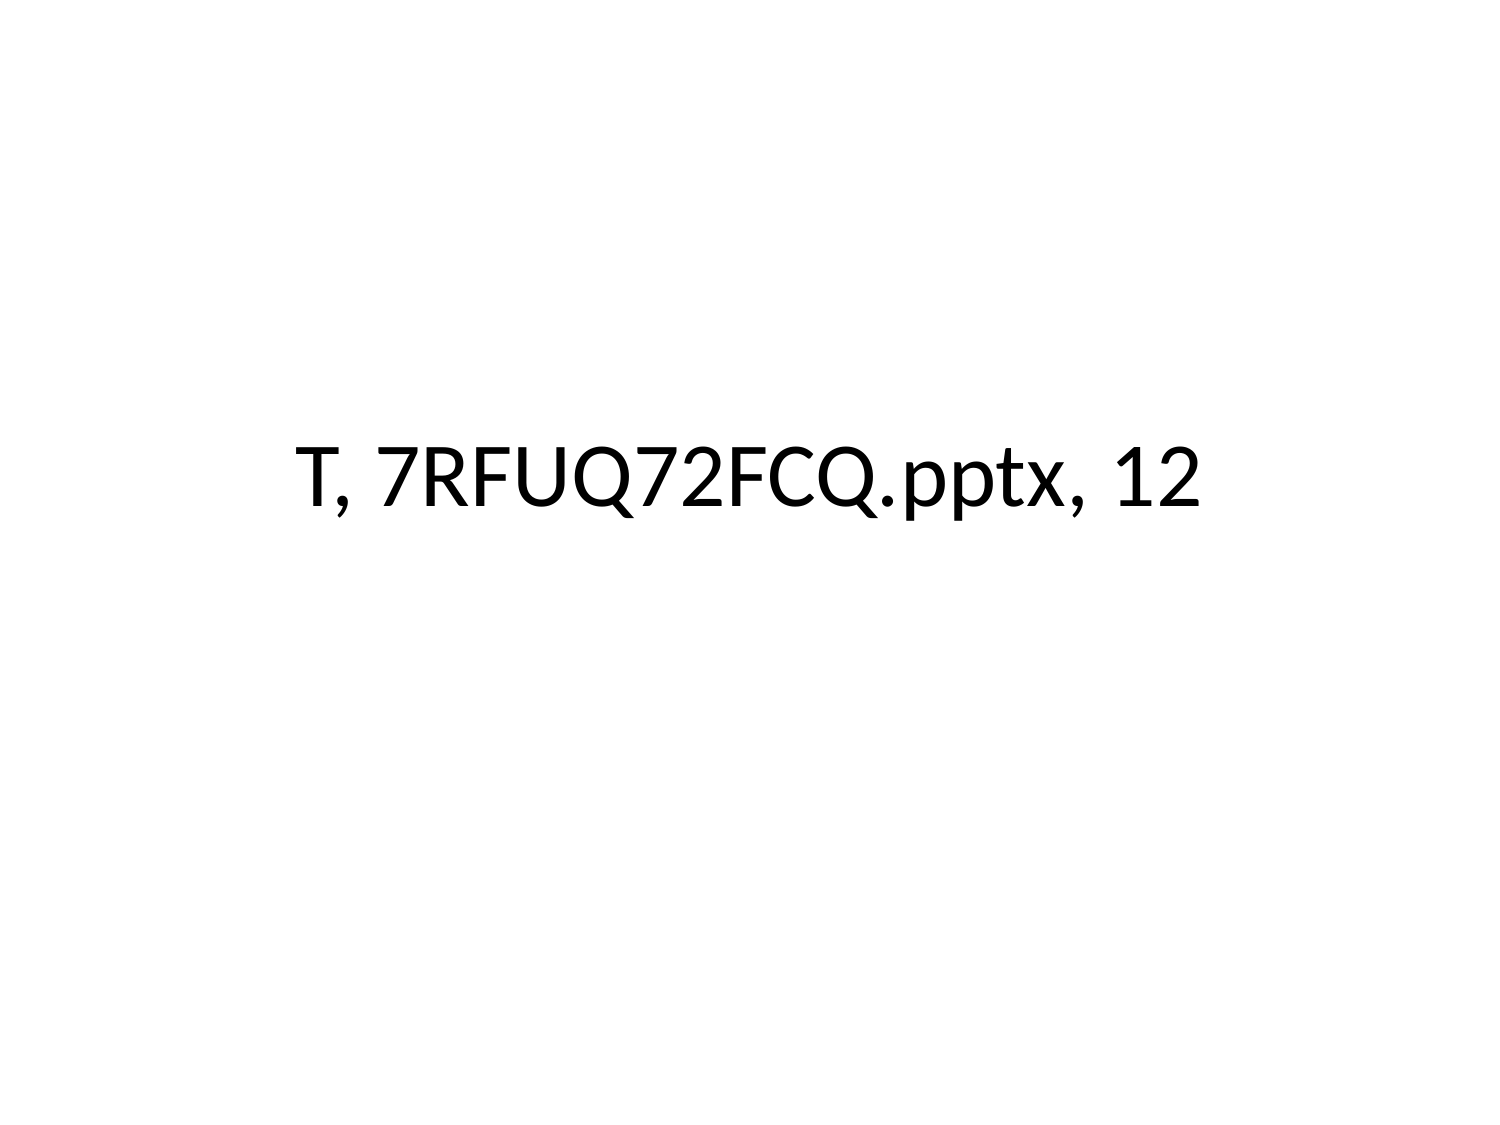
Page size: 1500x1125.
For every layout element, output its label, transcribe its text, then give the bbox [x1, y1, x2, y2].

title T, 7RFUQ72FCQ.pptx, 12 [112, 349, 1388, 591]
